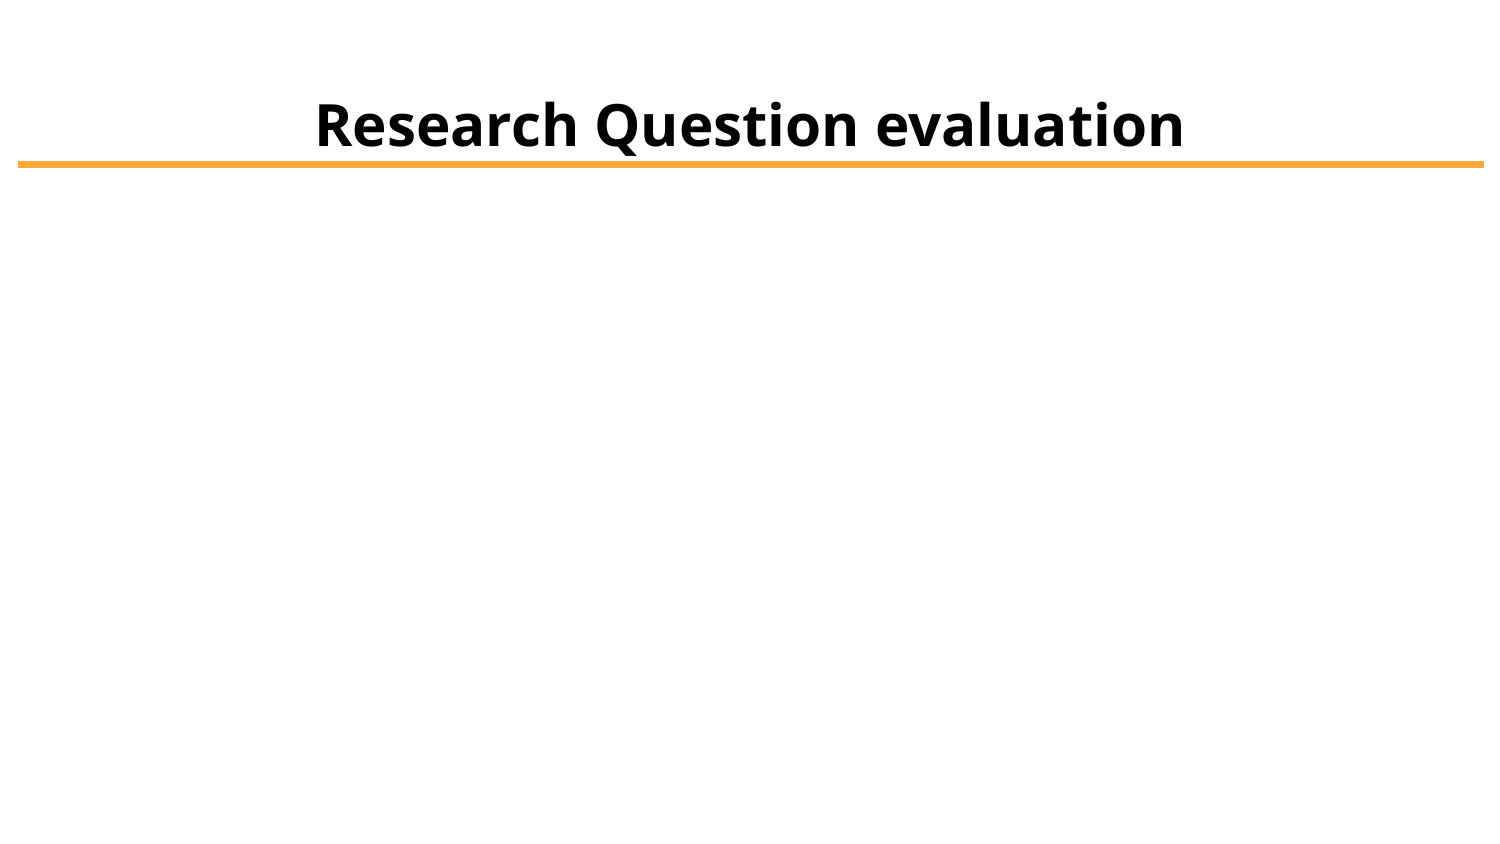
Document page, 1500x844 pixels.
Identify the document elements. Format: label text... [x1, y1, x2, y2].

title Research Question evaluation [51, 72, 1449, 161]
